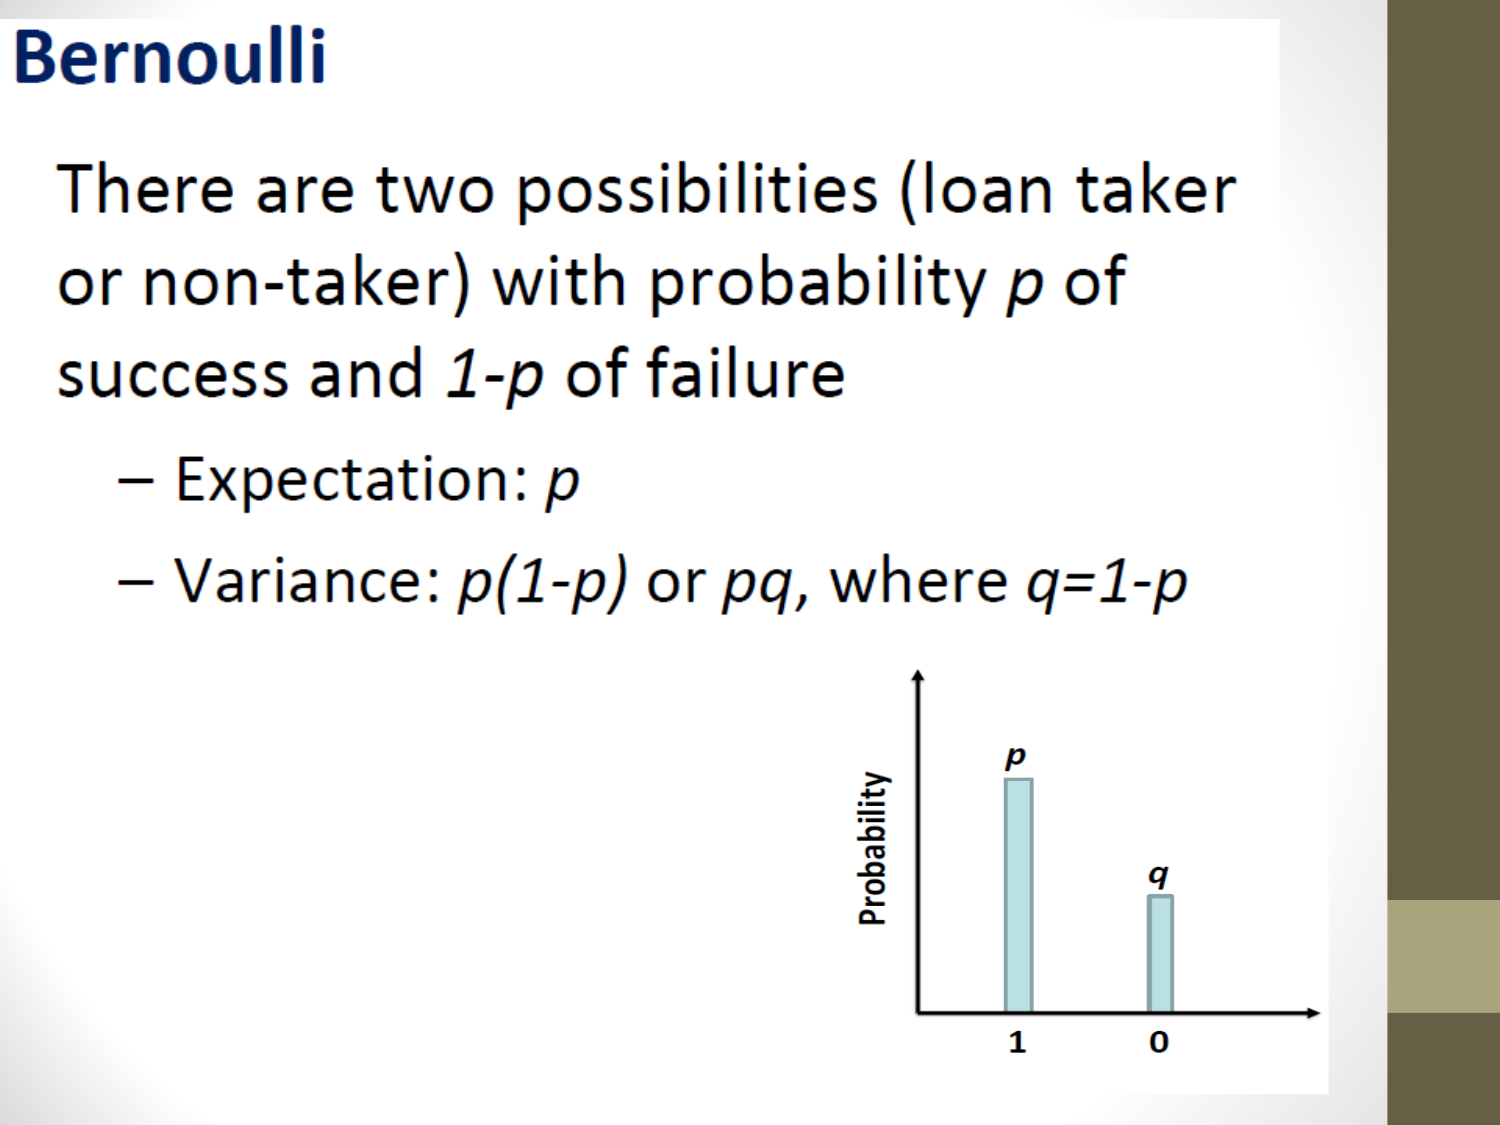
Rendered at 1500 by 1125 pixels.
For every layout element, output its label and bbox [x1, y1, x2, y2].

text_box [0, 19, 1280, 679]
picture [0, 0, 1387, 1125]
text_box [844, 656, 1329, 1094]
